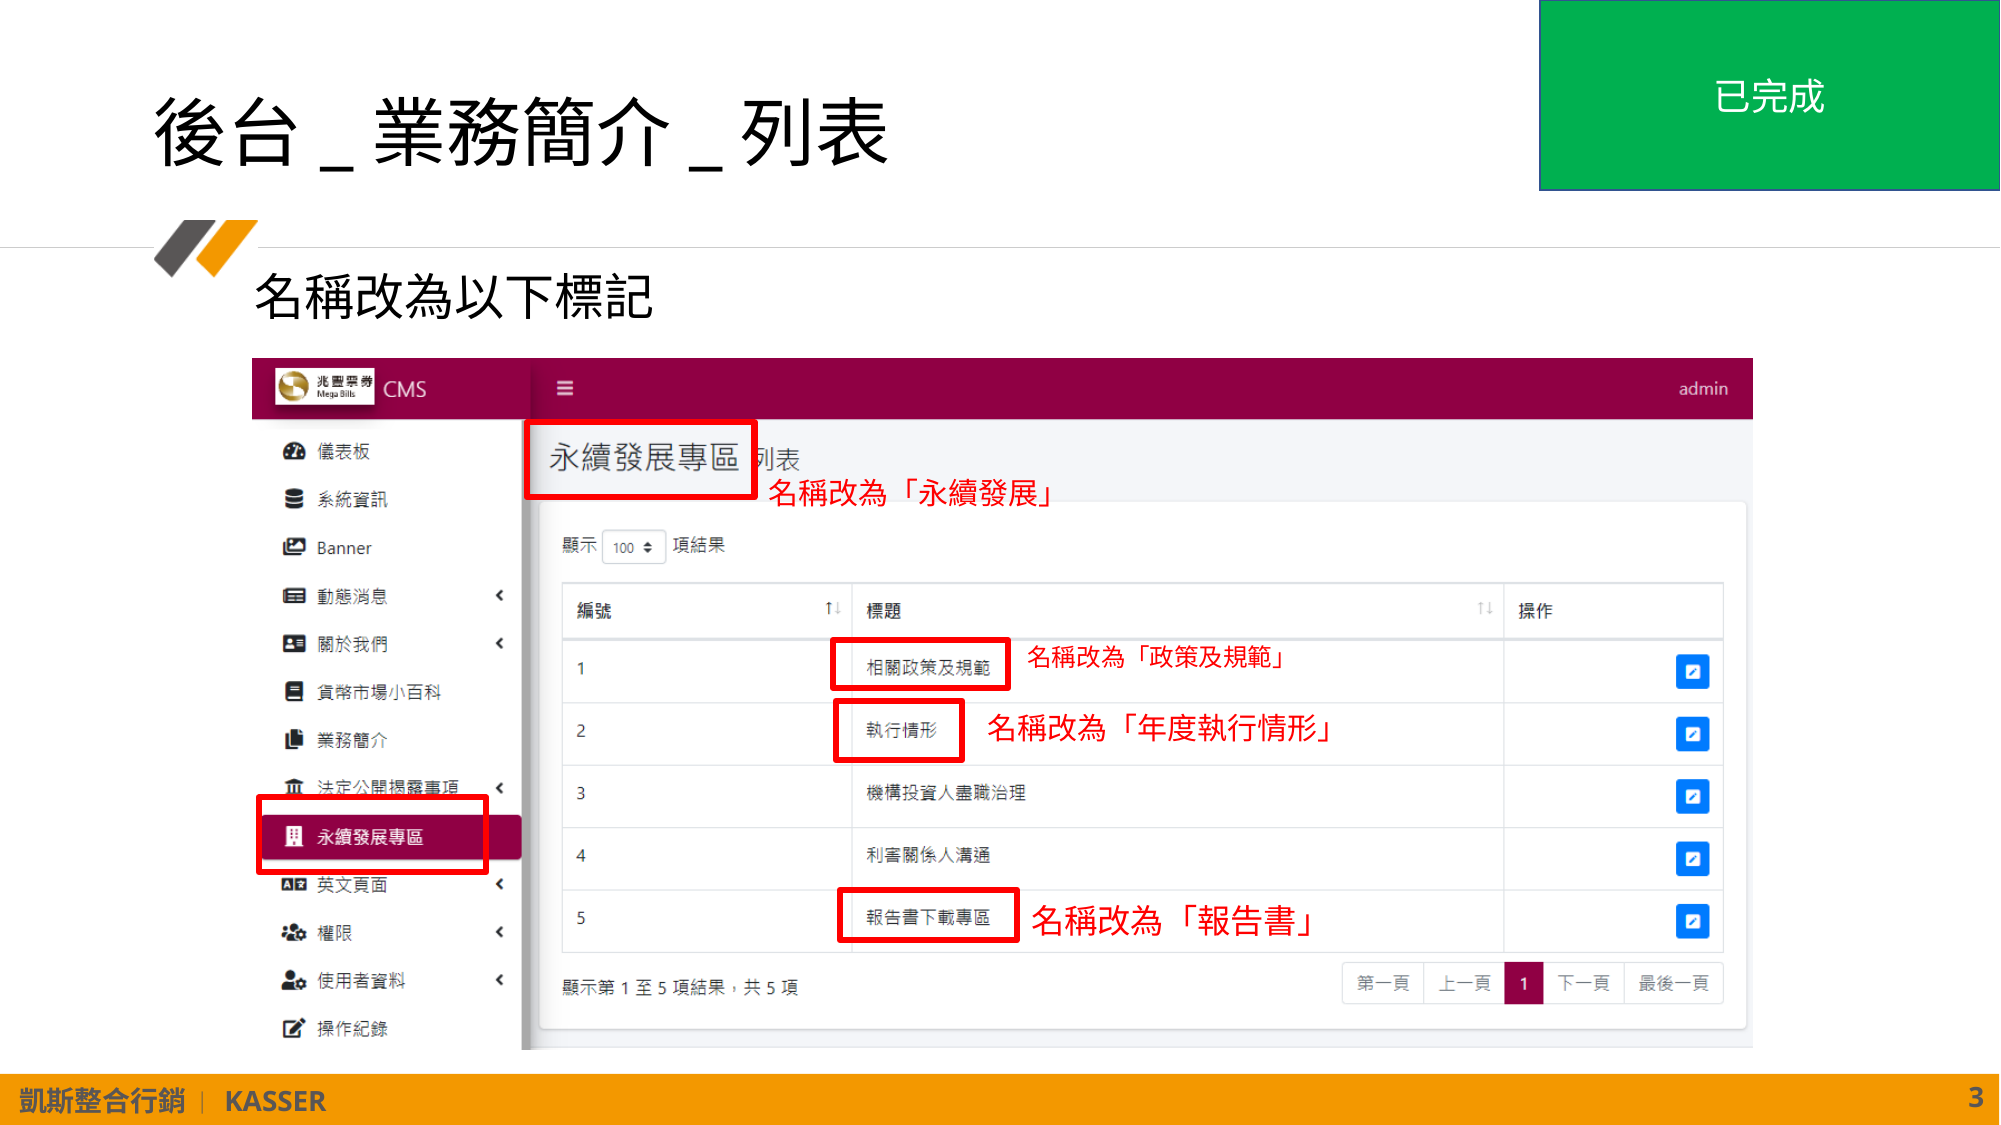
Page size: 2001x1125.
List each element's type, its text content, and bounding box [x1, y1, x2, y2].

picture [252, 358, 1753, 1050]
slide_number 3 [1703, 1071, 2000, 1125]
list 名稱改為以下標記 [239, 264, 1959, 357]
text_box 已完成 [1539, 0, 2000, 191]
title 後台_業務簡介_列表 [137, 68, 1700, 205]
picture [154, 220, 258, 278]
